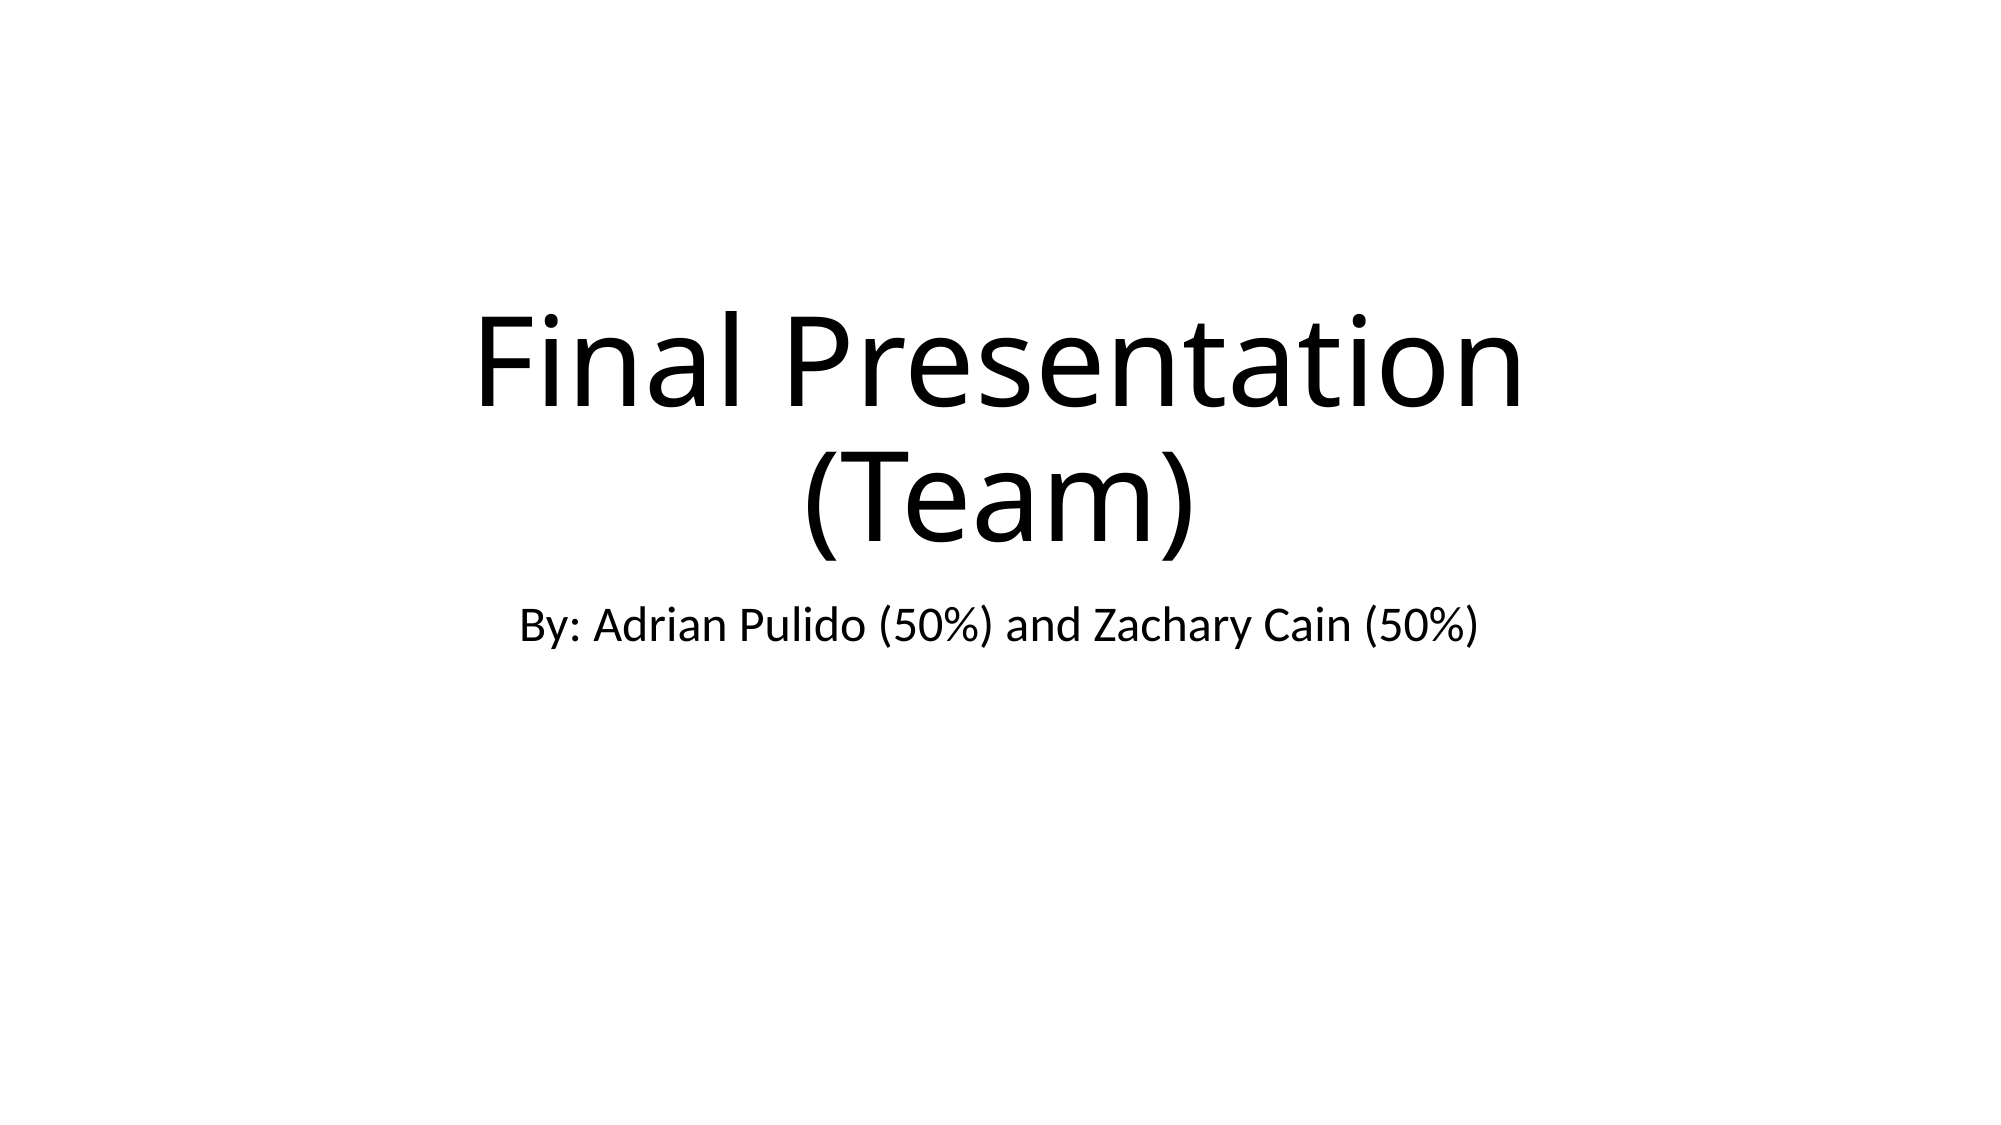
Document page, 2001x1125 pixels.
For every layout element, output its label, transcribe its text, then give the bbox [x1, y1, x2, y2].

subtitle By: Adrian Pulido (50%) and Zachary Cain (50%) [249, 590, 1750, 863]
title Final Presentation (Team) [249, 184, 1750, 576]
